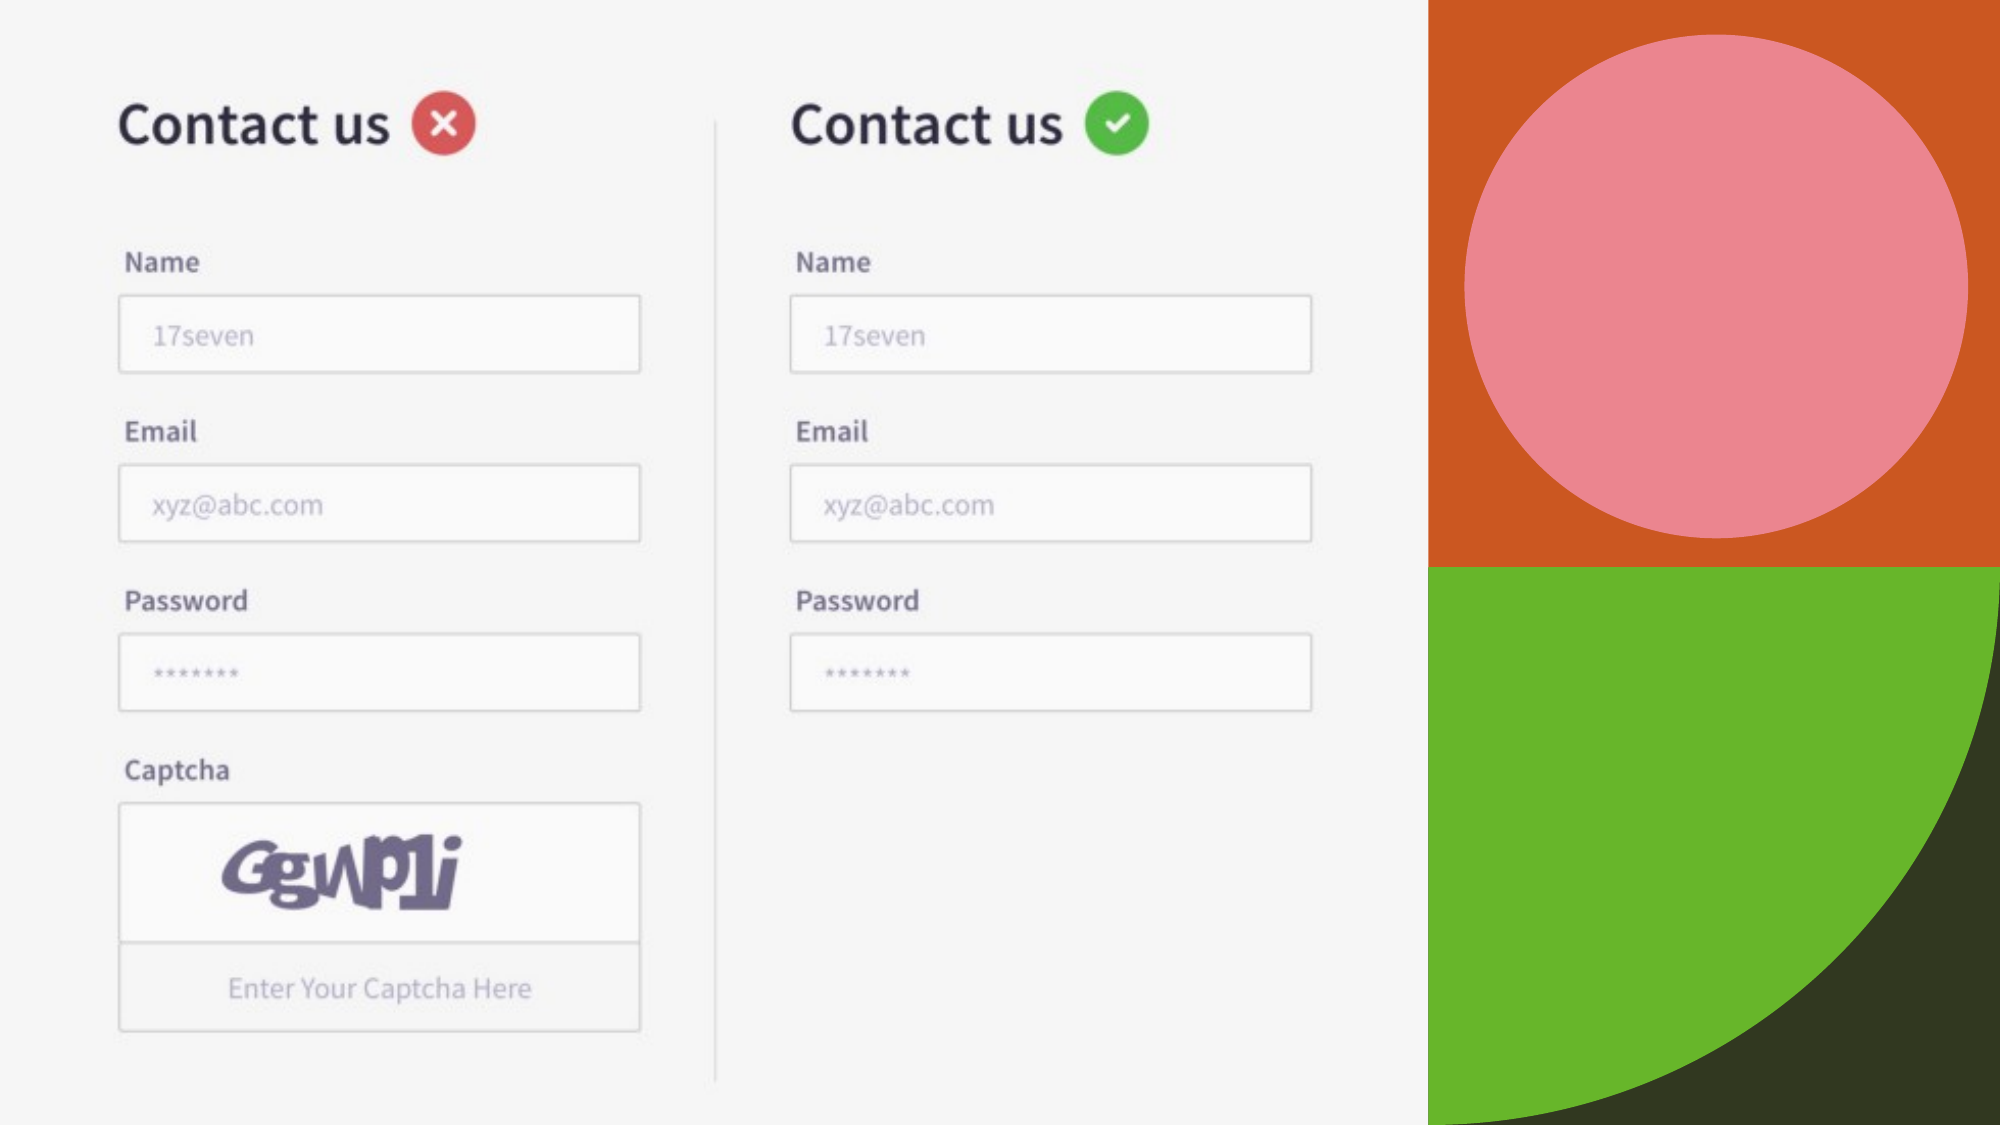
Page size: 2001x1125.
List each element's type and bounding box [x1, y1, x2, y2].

text_box [1429, 0, 2000, 566]
text_box [1478, 615, 2000, 1125]
text_box [1463, 33, 1970, 540]
picture [0, 0, 1429, 1125]
text_box [1429, 566, 2000, 1125]
